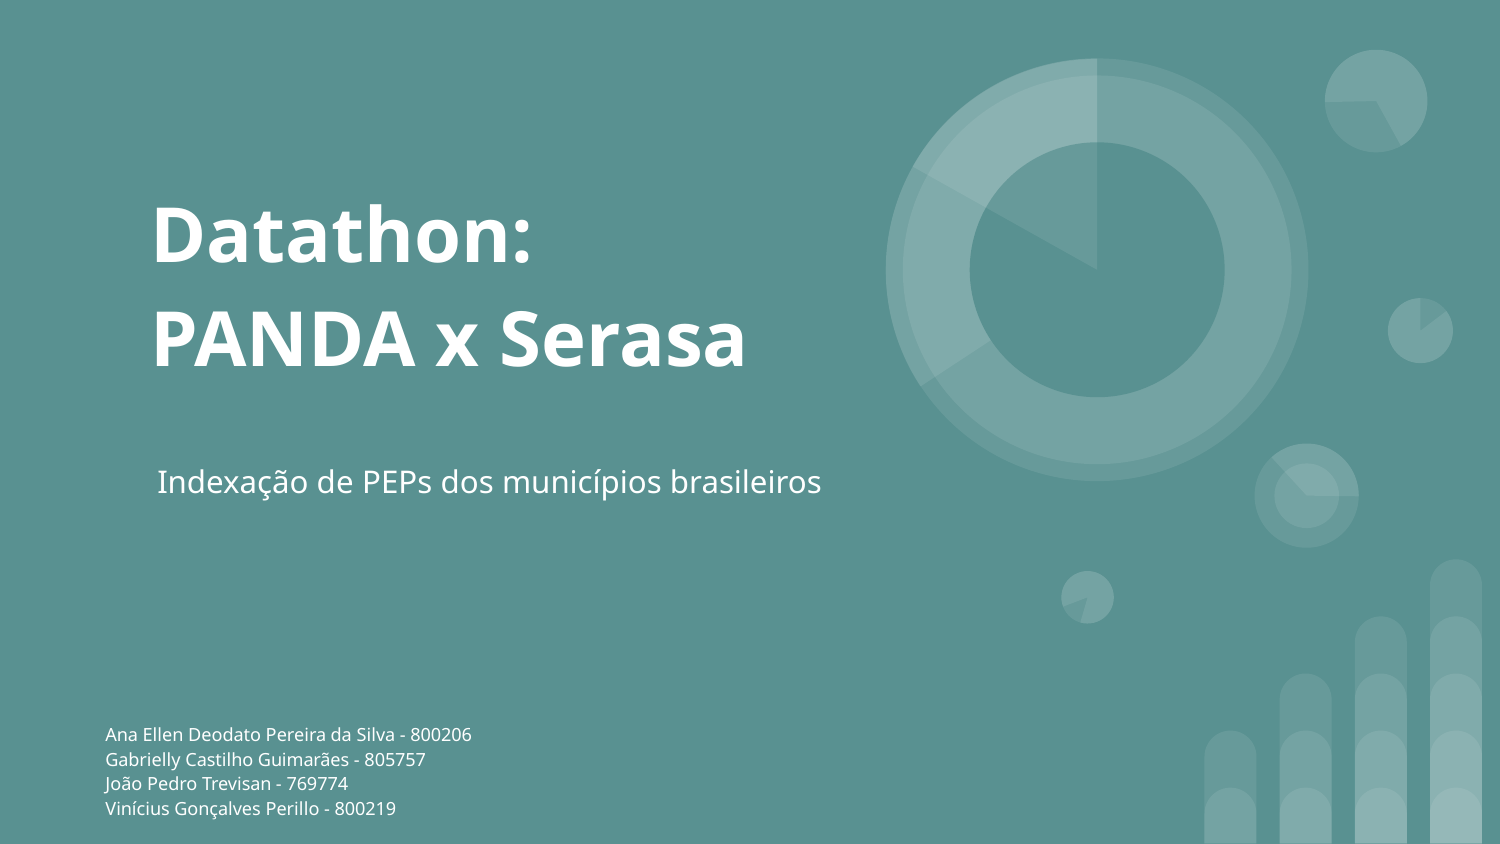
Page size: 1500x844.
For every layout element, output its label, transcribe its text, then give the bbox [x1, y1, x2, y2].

title Datathon: PANDA x Serasa [135, 131, 834, 439]
subtitle Ana Ellen Deodato Pereira da Silva - 800206 Gabrielly Castilho Guimarães - 805757 João Pedro Trevisan - 769774 Vinícius Gonçalves Perillo - 800219 [90, 707, 1489, 838]
subtitle Indexação de PEPs dos municípios brasileiros [142, 444, 841, 559]
